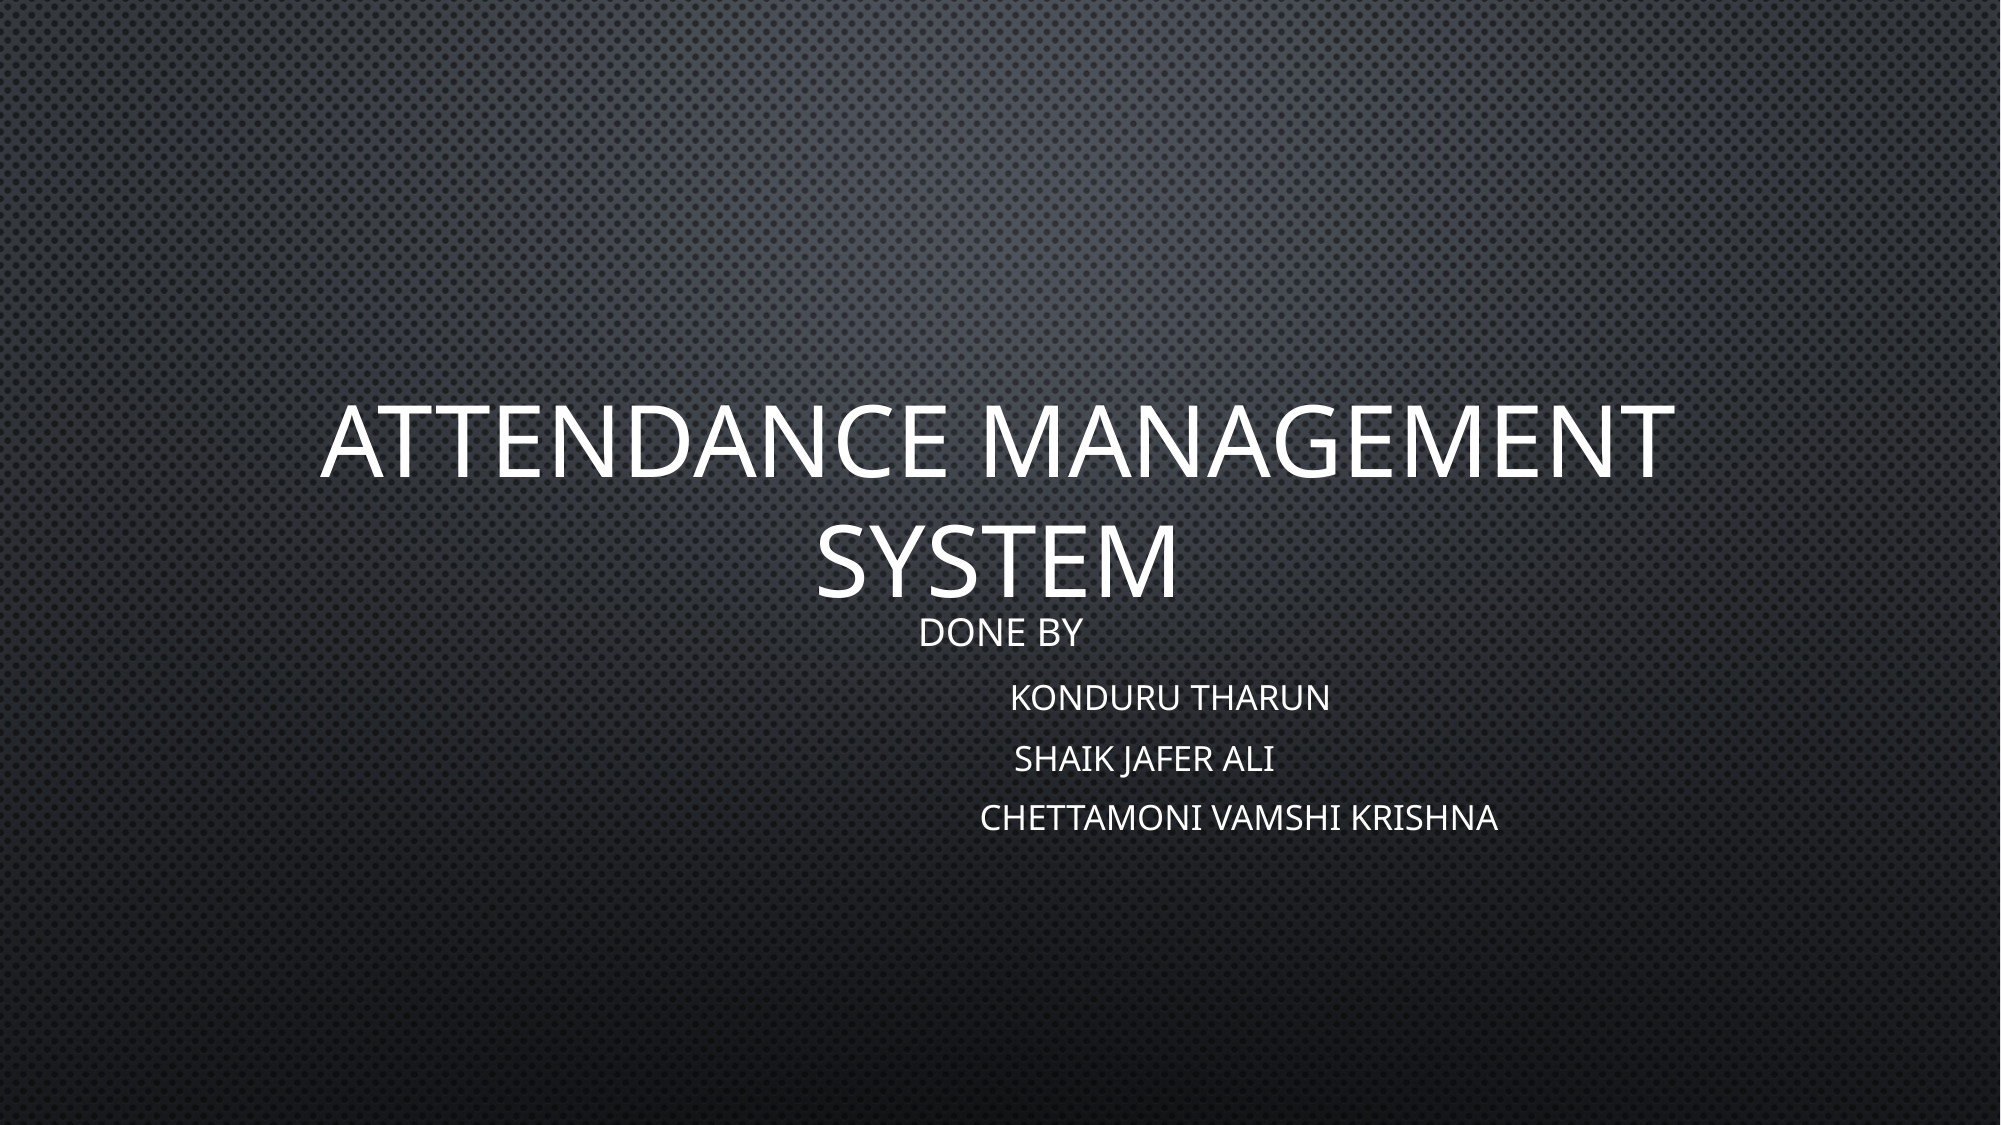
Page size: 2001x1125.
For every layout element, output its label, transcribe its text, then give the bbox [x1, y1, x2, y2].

title Attendance Management System [287, 99, 1711, 625]
subtitle Done by Konduru Tharun Shaik Jafer Ali Chettamoni Vamshi Krishna [441, 600, 1560, 849]
